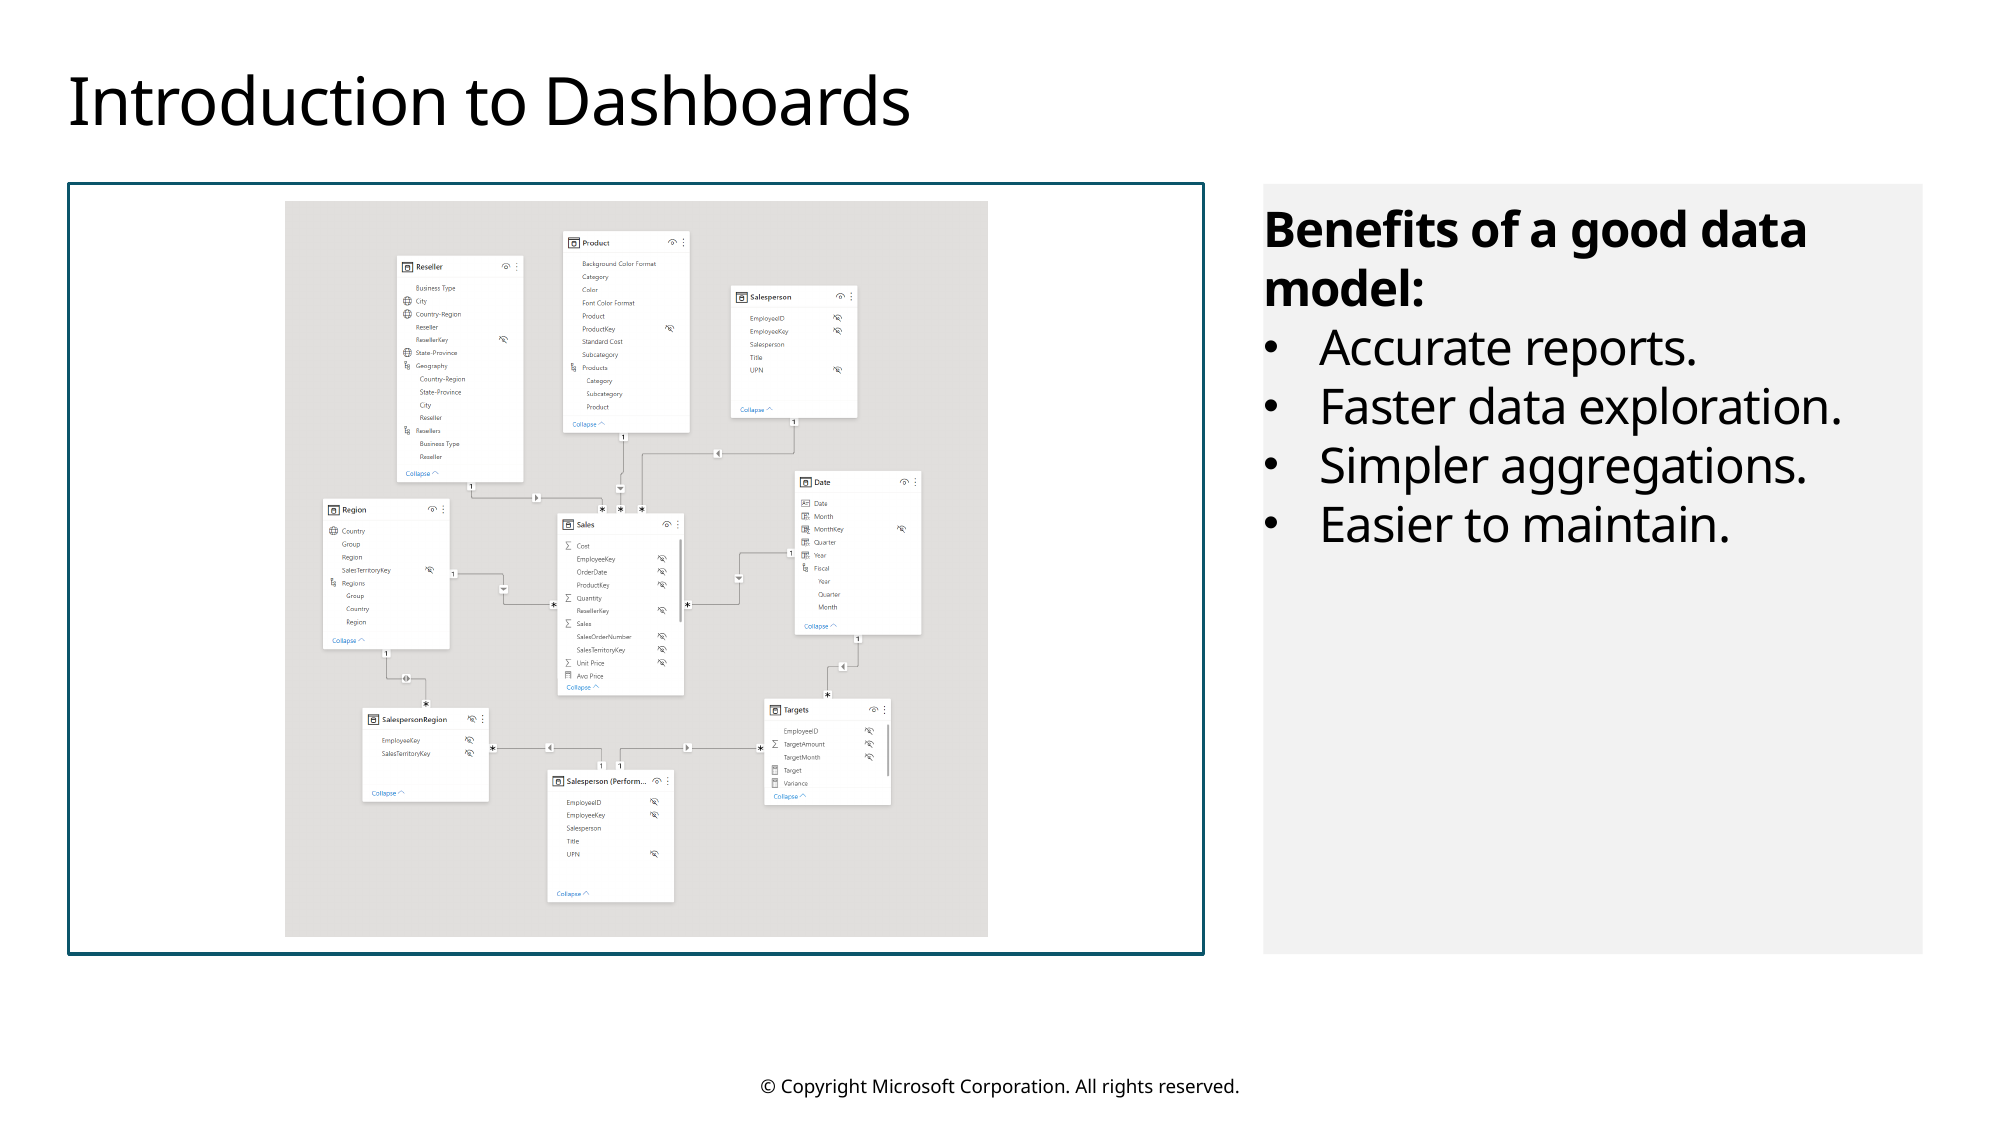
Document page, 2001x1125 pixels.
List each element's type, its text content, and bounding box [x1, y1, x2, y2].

text_box [68, 183, 1204, 955]
picture [284, 200, 988, 937]
list Benefits of a good data model: Accurate reports. Faster data exploration. Simpler aggregations. Easier to maintain. [1263, 183, 1923, 955]
title Introduction to Dashboards [68, 52, 1930, 164]
